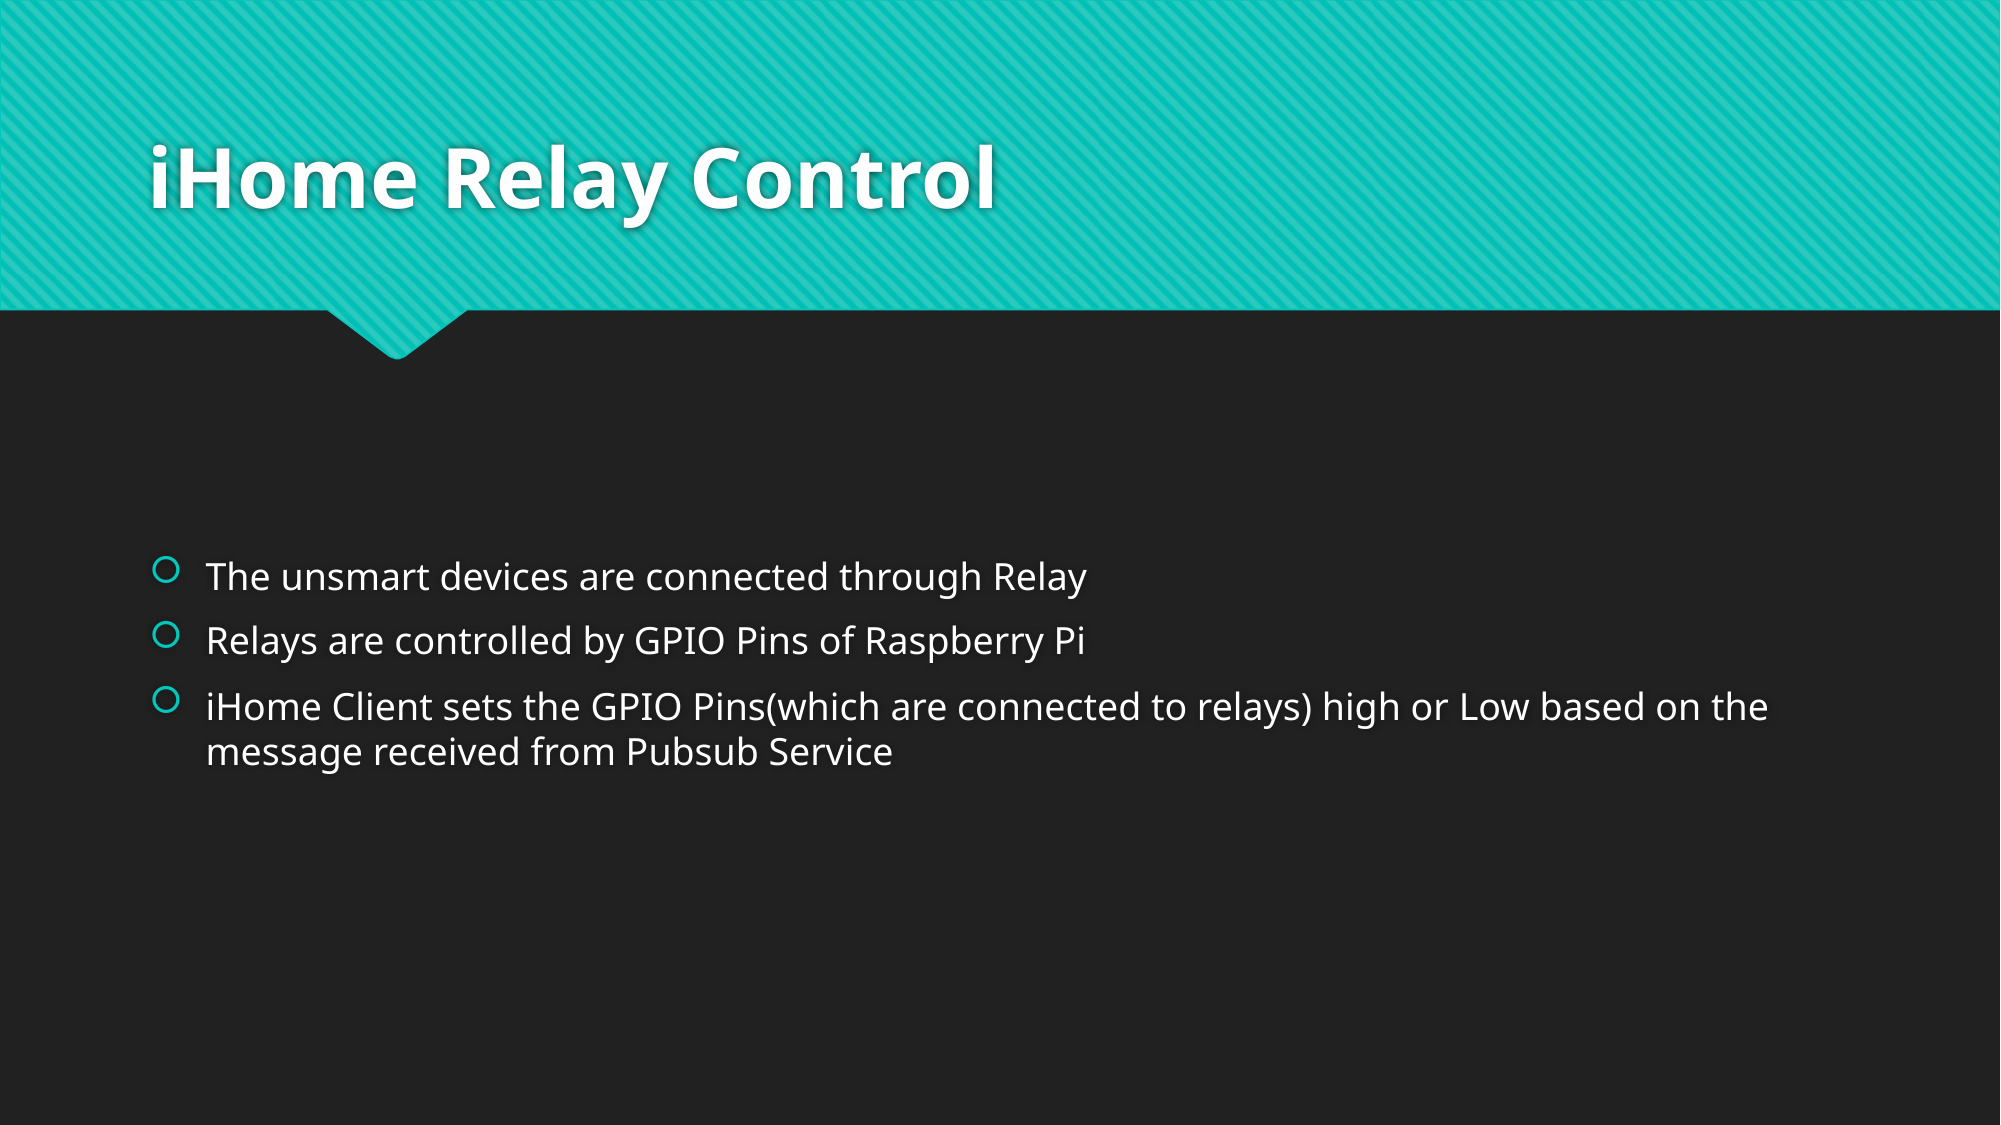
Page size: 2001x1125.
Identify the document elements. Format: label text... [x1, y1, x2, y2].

list The unsmart devices are connected through Relay Relays are controlled by GPIO Pins of Raspberry Pi iHome Client sets the GPIO Pins(which are connected to relays) high or Low based on the message received from Pubsub Service [134, 364, 1866, 961]
title iHome Relay Control [132, 73, 1868, 233]
